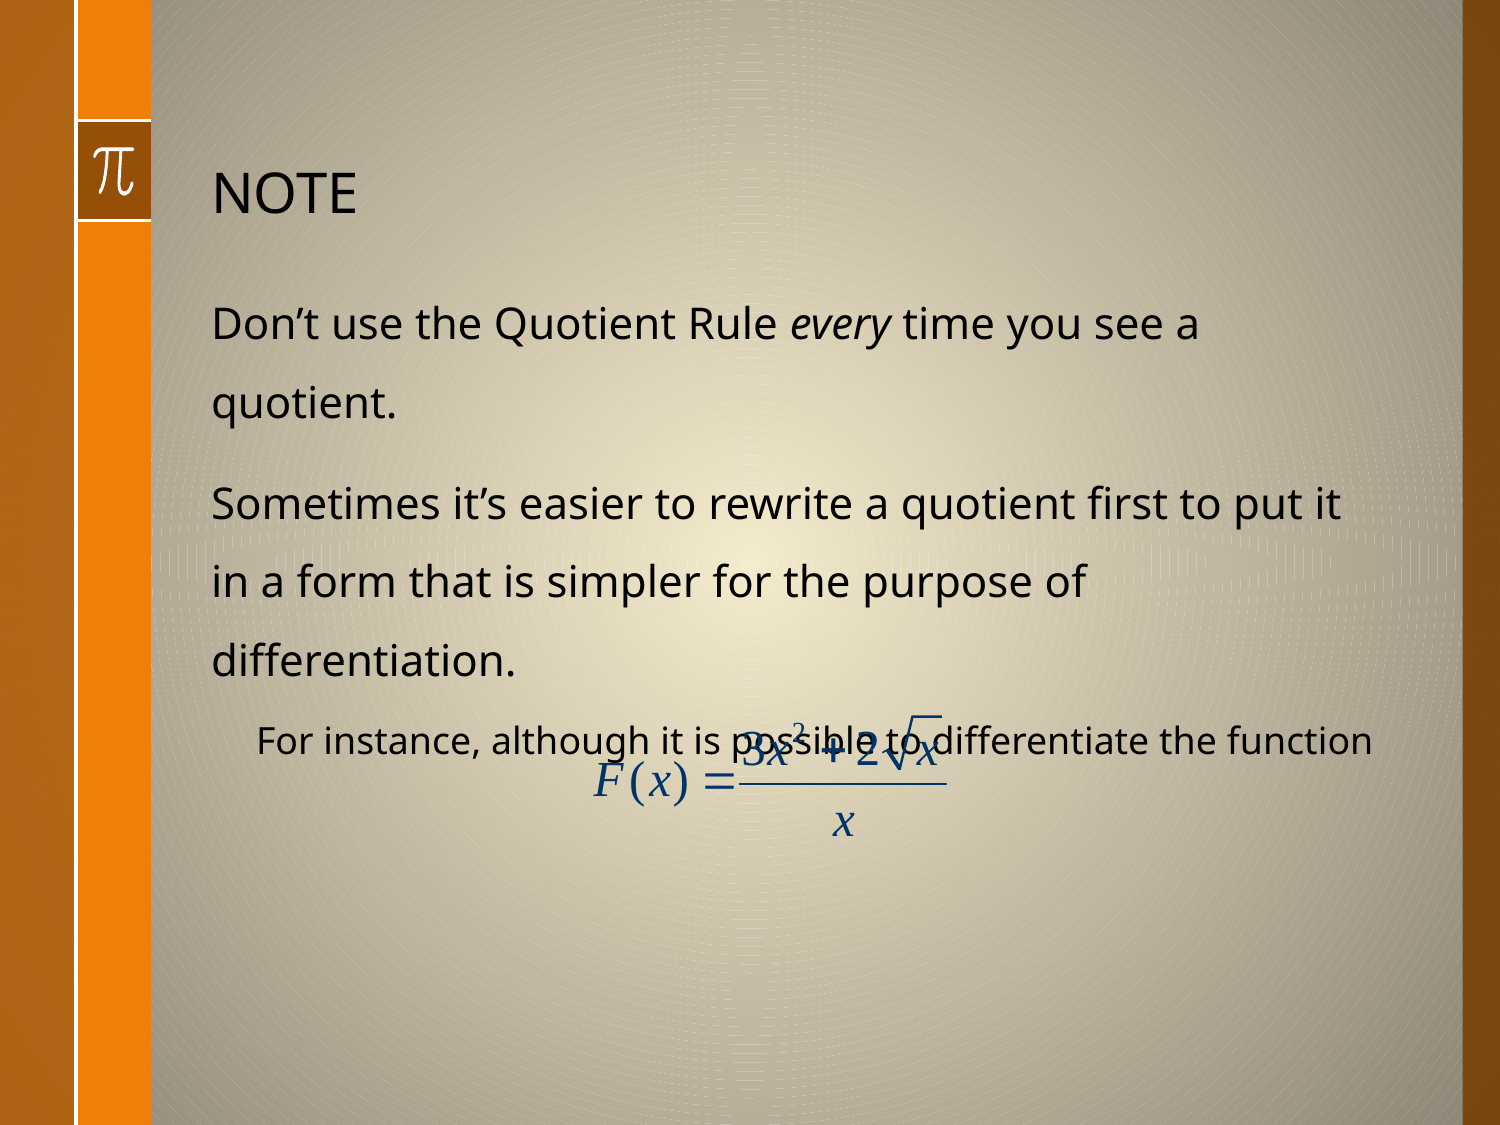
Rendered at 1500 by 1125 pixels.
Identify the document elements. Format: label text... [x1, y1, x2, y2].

picture [584, 704, 951, 843]
list Don’t use the Quotient Rule every time you see a quotient. Sometimes it’s easier to rewrite a quotient first to put it in a form that is simpler for the purpose of differentiation. For instance, although it is possible to differentiate the function [196, 262, 1400, 1013]
title NOTE [196, 29, 1400, 233]
